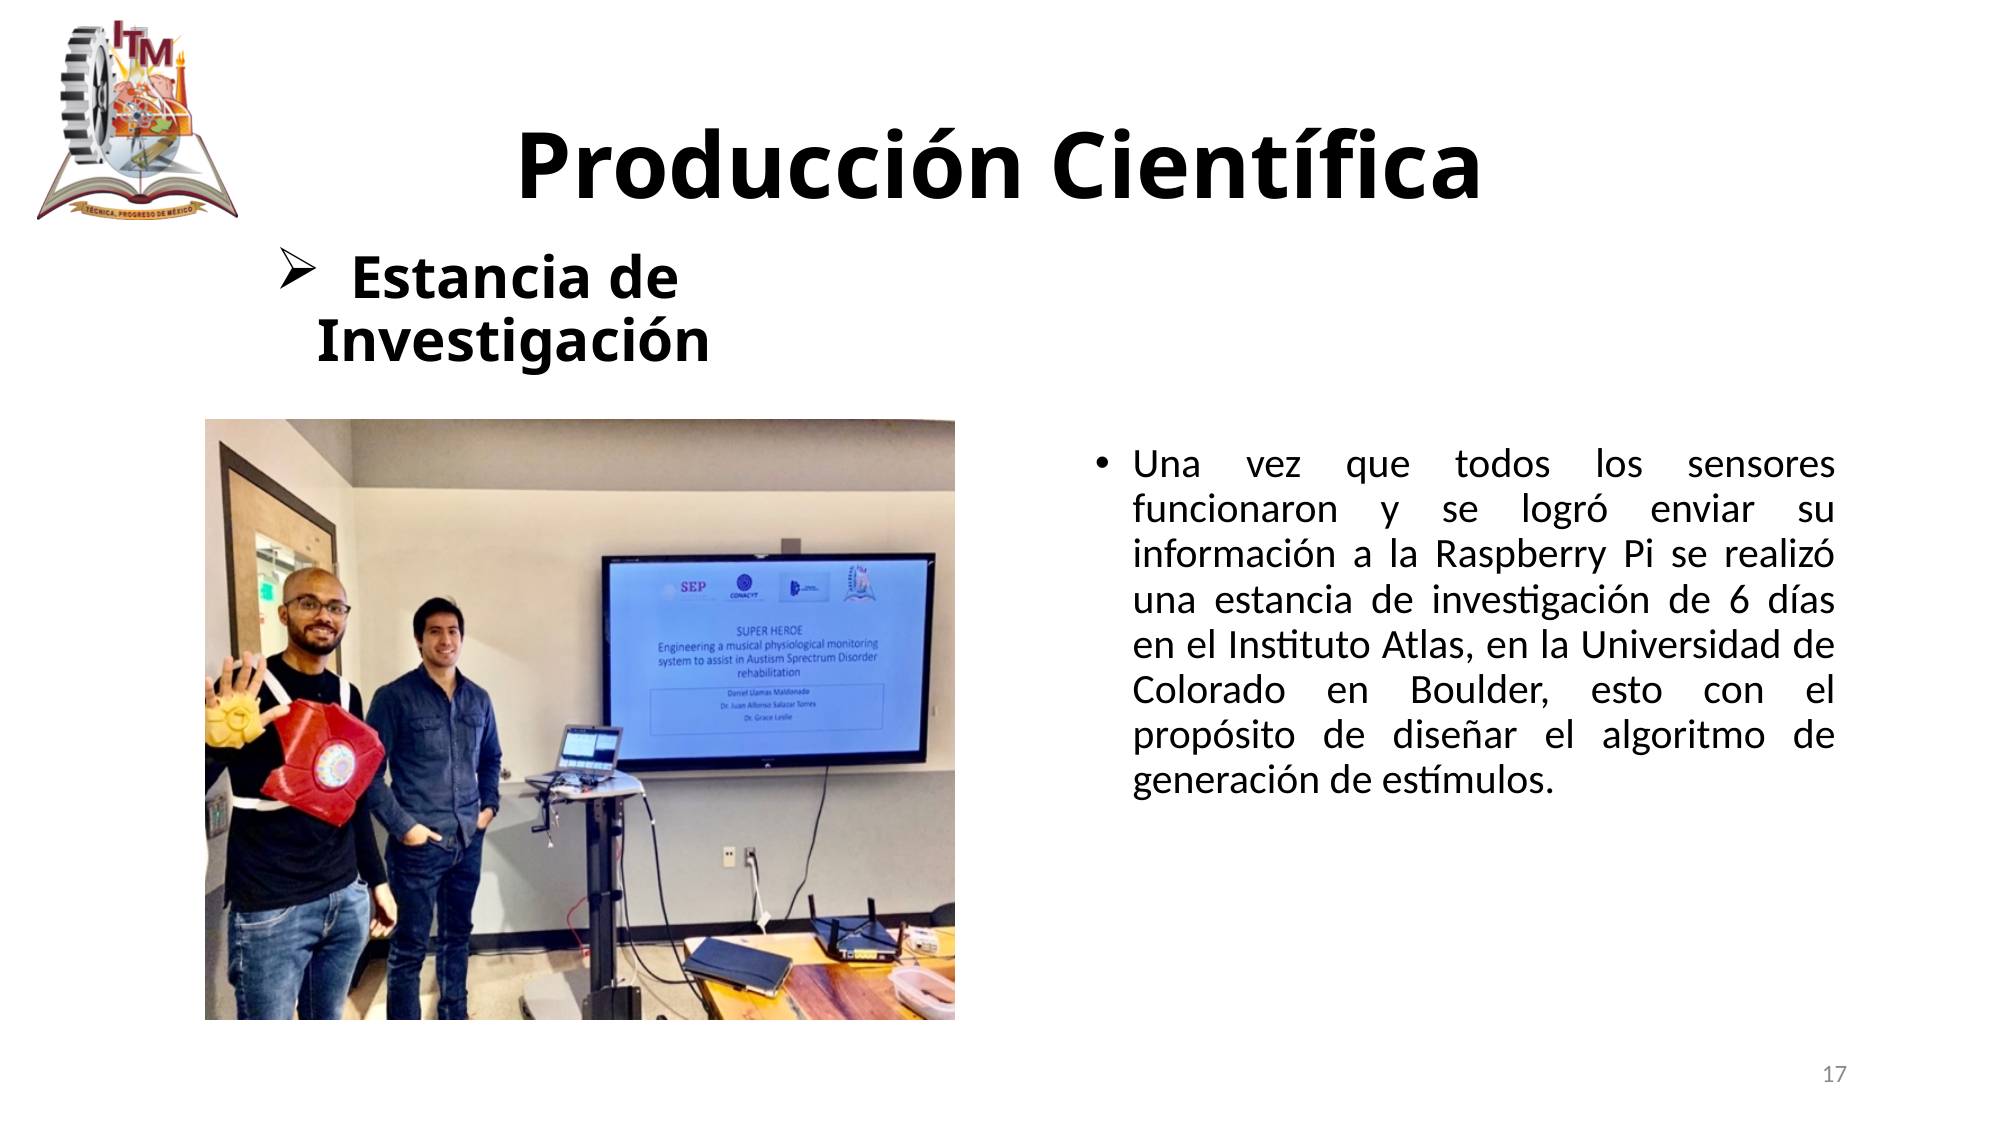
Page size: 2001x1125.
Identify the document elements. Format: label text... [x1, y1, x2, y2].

slide_number 17 [1412, 1042, 1863, 1103]
list Una vez que todos los sensores funcionaron y se logró enviar su información a la Raspberry Pi se realizó una estancia de investigación de 6 días en el Instituto Atlas, en la Universidad de Colorado en Boulder, esto con el propósito de diseñar el algoritmo de generación de estímulos. [1080, 434, 1851, 818]
picture [37, 20, 238, 220]
text_box Estancia de Investigación [123, 202, 832, 420]
picture [205, 419, 955, 1020]
title Producción Científica [238, 59, 1863, 278]
